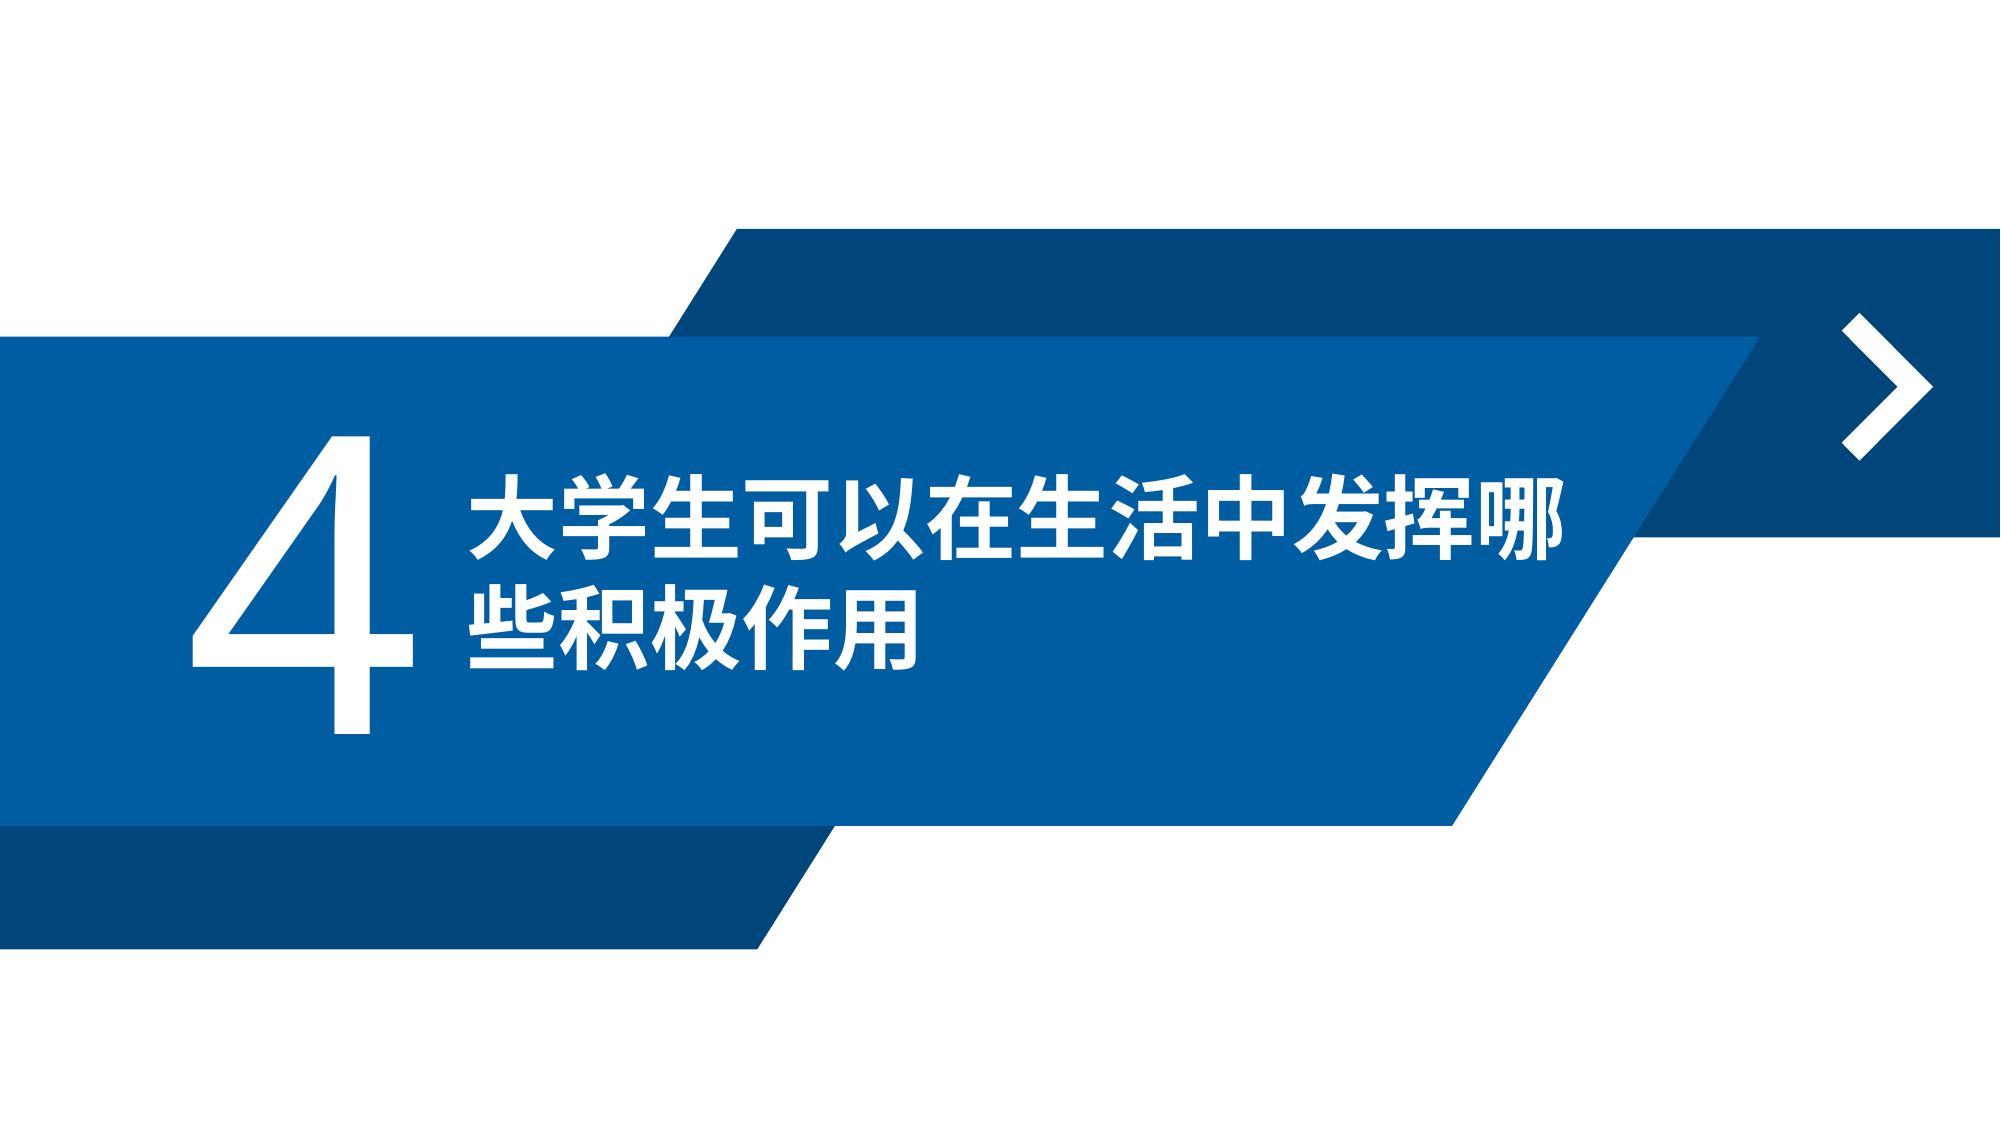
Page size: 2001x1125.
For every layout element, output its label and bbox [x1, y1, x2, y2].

text_box [0, 228, 2000, 950]
